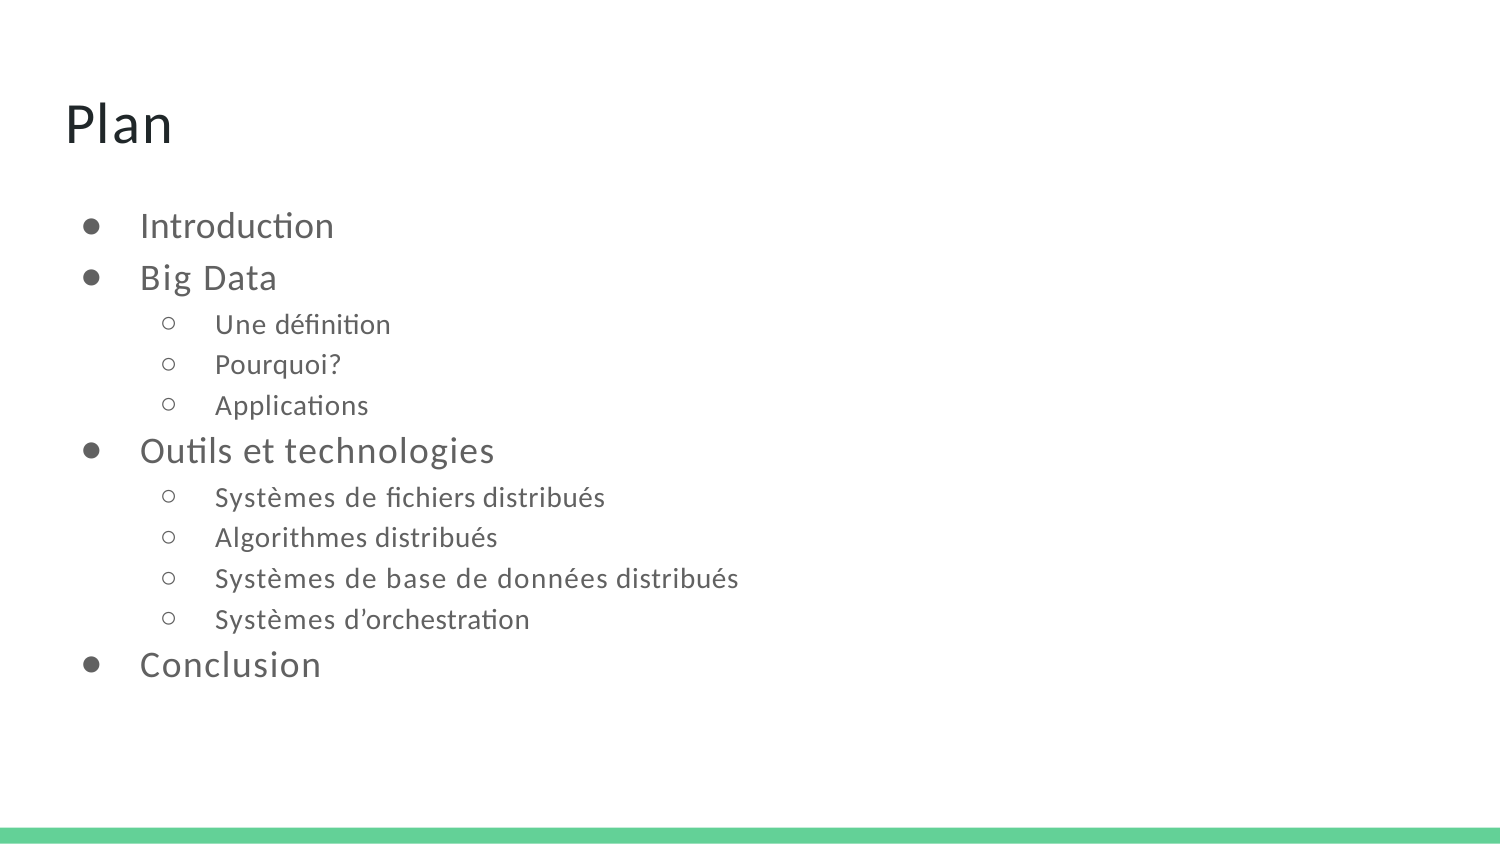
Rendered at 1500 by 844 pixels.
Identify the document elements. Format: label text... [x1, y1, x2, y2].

title Plan [63, 82, 178, 226]
text_box Introduction Big Data Une définition Pourquoi? Applications Outils et technologies Systèmes de fichiers distribués Algorithmes distribués Systèmes de base de données distribués Systèmes d’orchestration Conclusion [77, 192, 744, 686]
